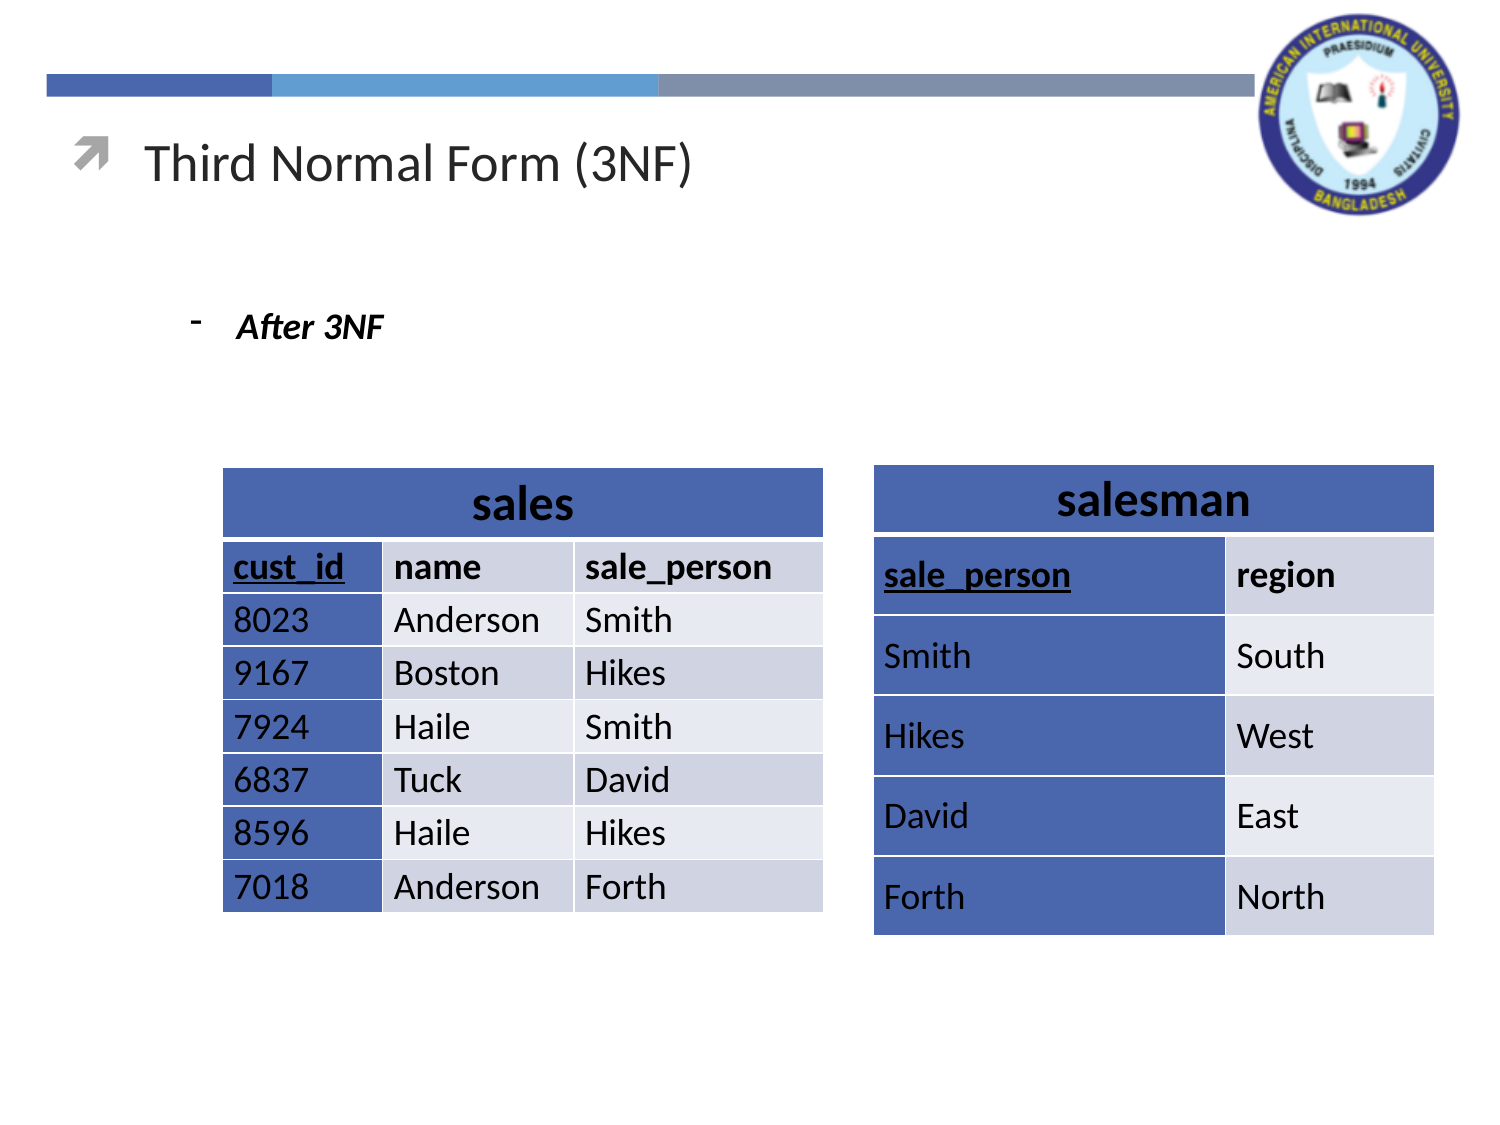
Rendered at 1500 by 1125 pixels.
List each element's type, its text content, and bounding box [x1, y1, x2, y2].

table_cell Smith [575, 594, 823, 645]
table_cell name [383, 542, 573, 592]
table_cell Anderson [383, 860, 573, 912]
table_cell Haile [383, 807, 573, 859]
table_cell Tuck [383, 754, 573, 805]
table_cell Haile [383, 700, 573, 752]
table_cell 6837 [223, 754, 382, 805]
table_header sales [223, 468, 823, 537]
table_cell cust_id [223, 542, 382, 592]
table_cell David [575, 754, 823, 805]
table_cell Hikes [575, 807, 823, 859]
table_cell 7018 [223, 860, 382, 912]
table_cell 7924 [223, 700, 382, 752]
picture [1254, 9, 1465, 221]
table_cell Smith [874, 616, 1225, 694]
table_cell West [1226, 696, 1434, 775]
table_cell Forth [575, 860, 823, 912]
table_cell Anderson [383, 594, 573, 645]
table_cell Forth [874, 857, 1225, 935]
table_cell region [1226, 537, 1434, 614]
table_cell East [1226, 777, 1434, 855]
text_box Third Normal Form (3NF) [55, 119, 1129, 201]
table_cell Hikes [874, 696, 1225, 775]
table_cell 9167 [223, 647, 382, 699]
table_cell sale_person [575, 542, 823, 592]
table_header salesman [874, 465, 1434, 532]
table_cell South [1226, 616, 1434, 694]
table_cell David [874, 777, 1225, 855]
table_cell Smith [575, 700, 823, 752]
table_cell sale_person [874, 537, 1225, 614]
table_cell Hikes [575, 647, 823, 699]
table_cell 8023 [223, 594, 382, 645]
table_cell Boston [383, 647, 573, 699]
table_cell North [1226, 857, 1434, 935]
table_cell 8596 [223, 807, 382, 859]
text_box After 3NF [174, 294, 1474, 400]
